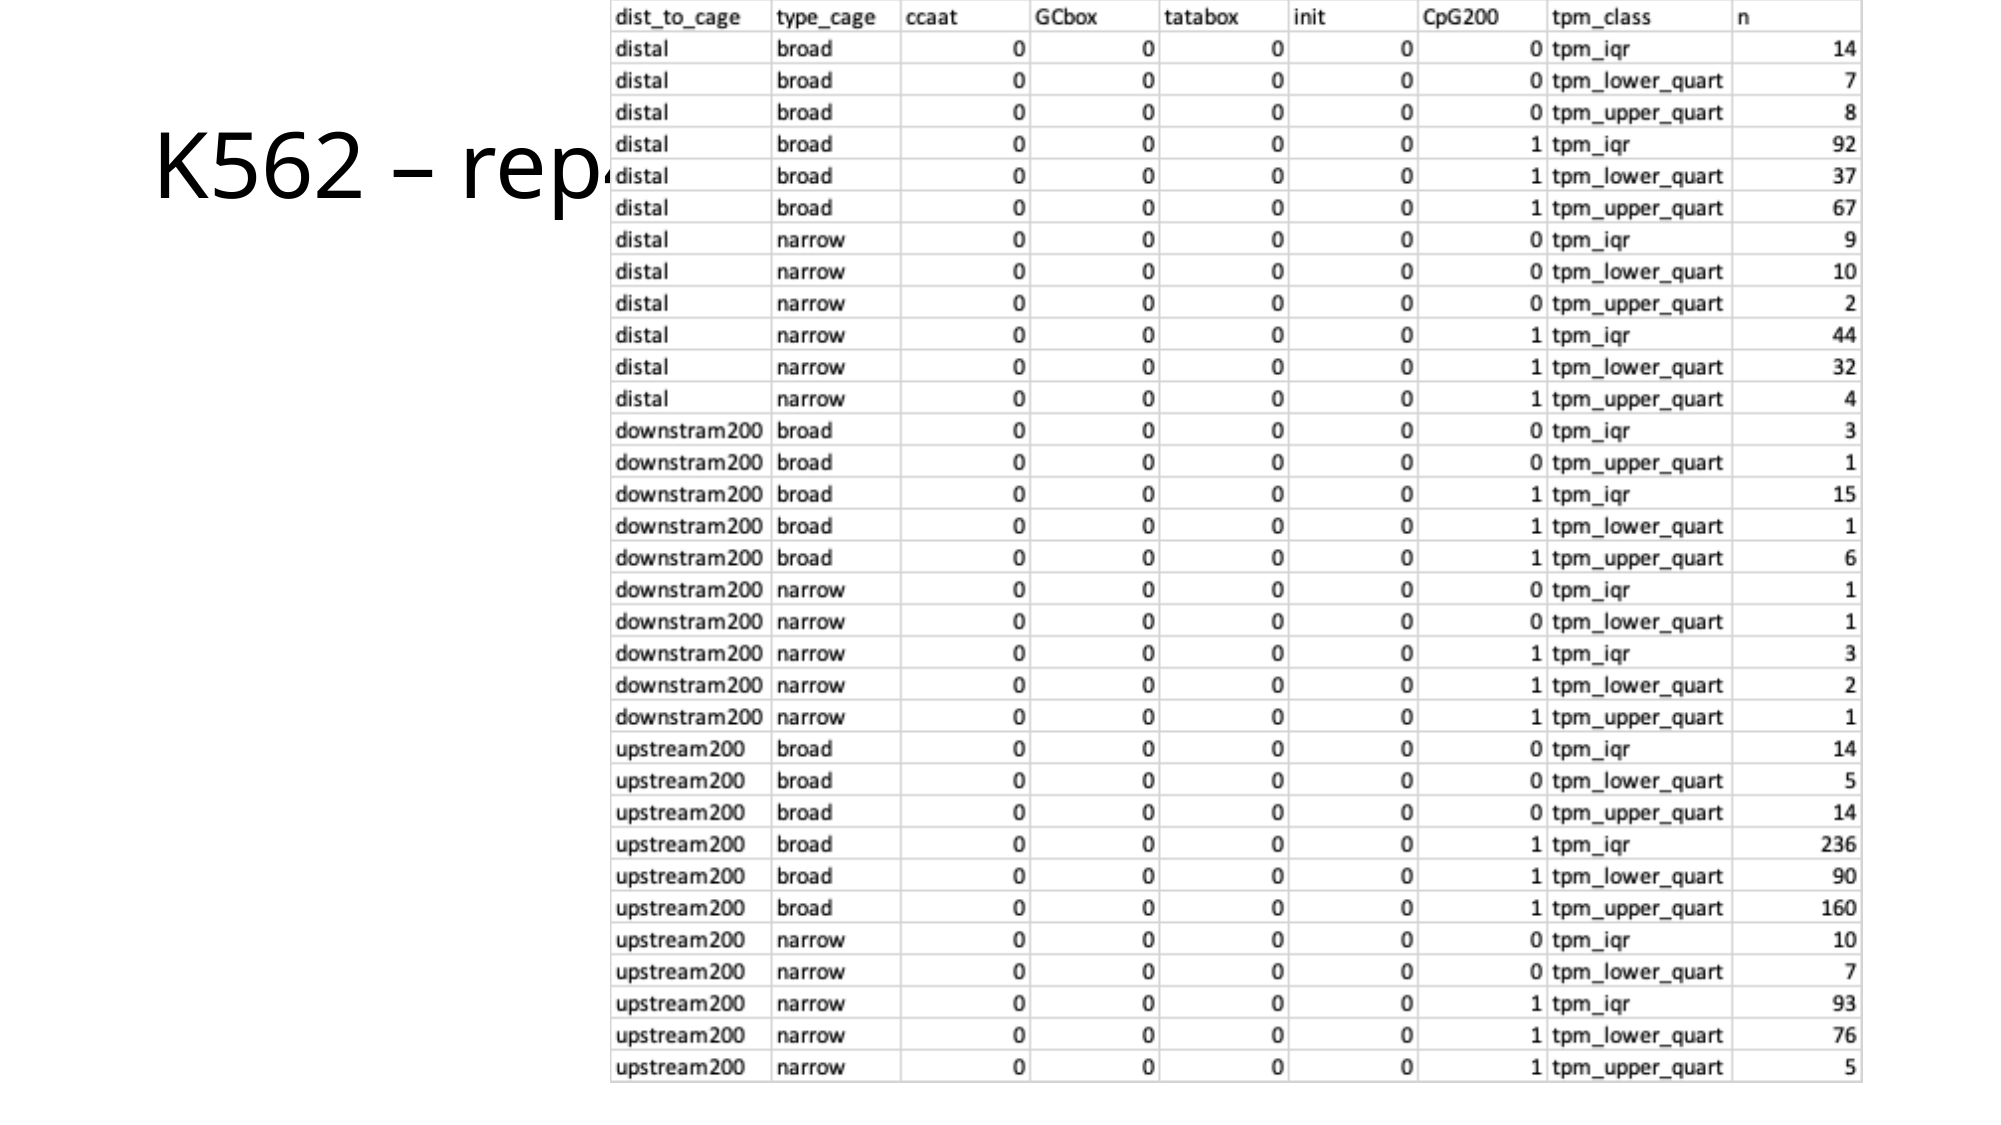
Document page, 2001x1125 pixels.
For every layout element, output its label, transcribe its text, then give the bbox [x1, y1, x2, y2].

picture [610, 0, 1863, 1083]
title K562 – rep4 [137, 59, 610, 278]
